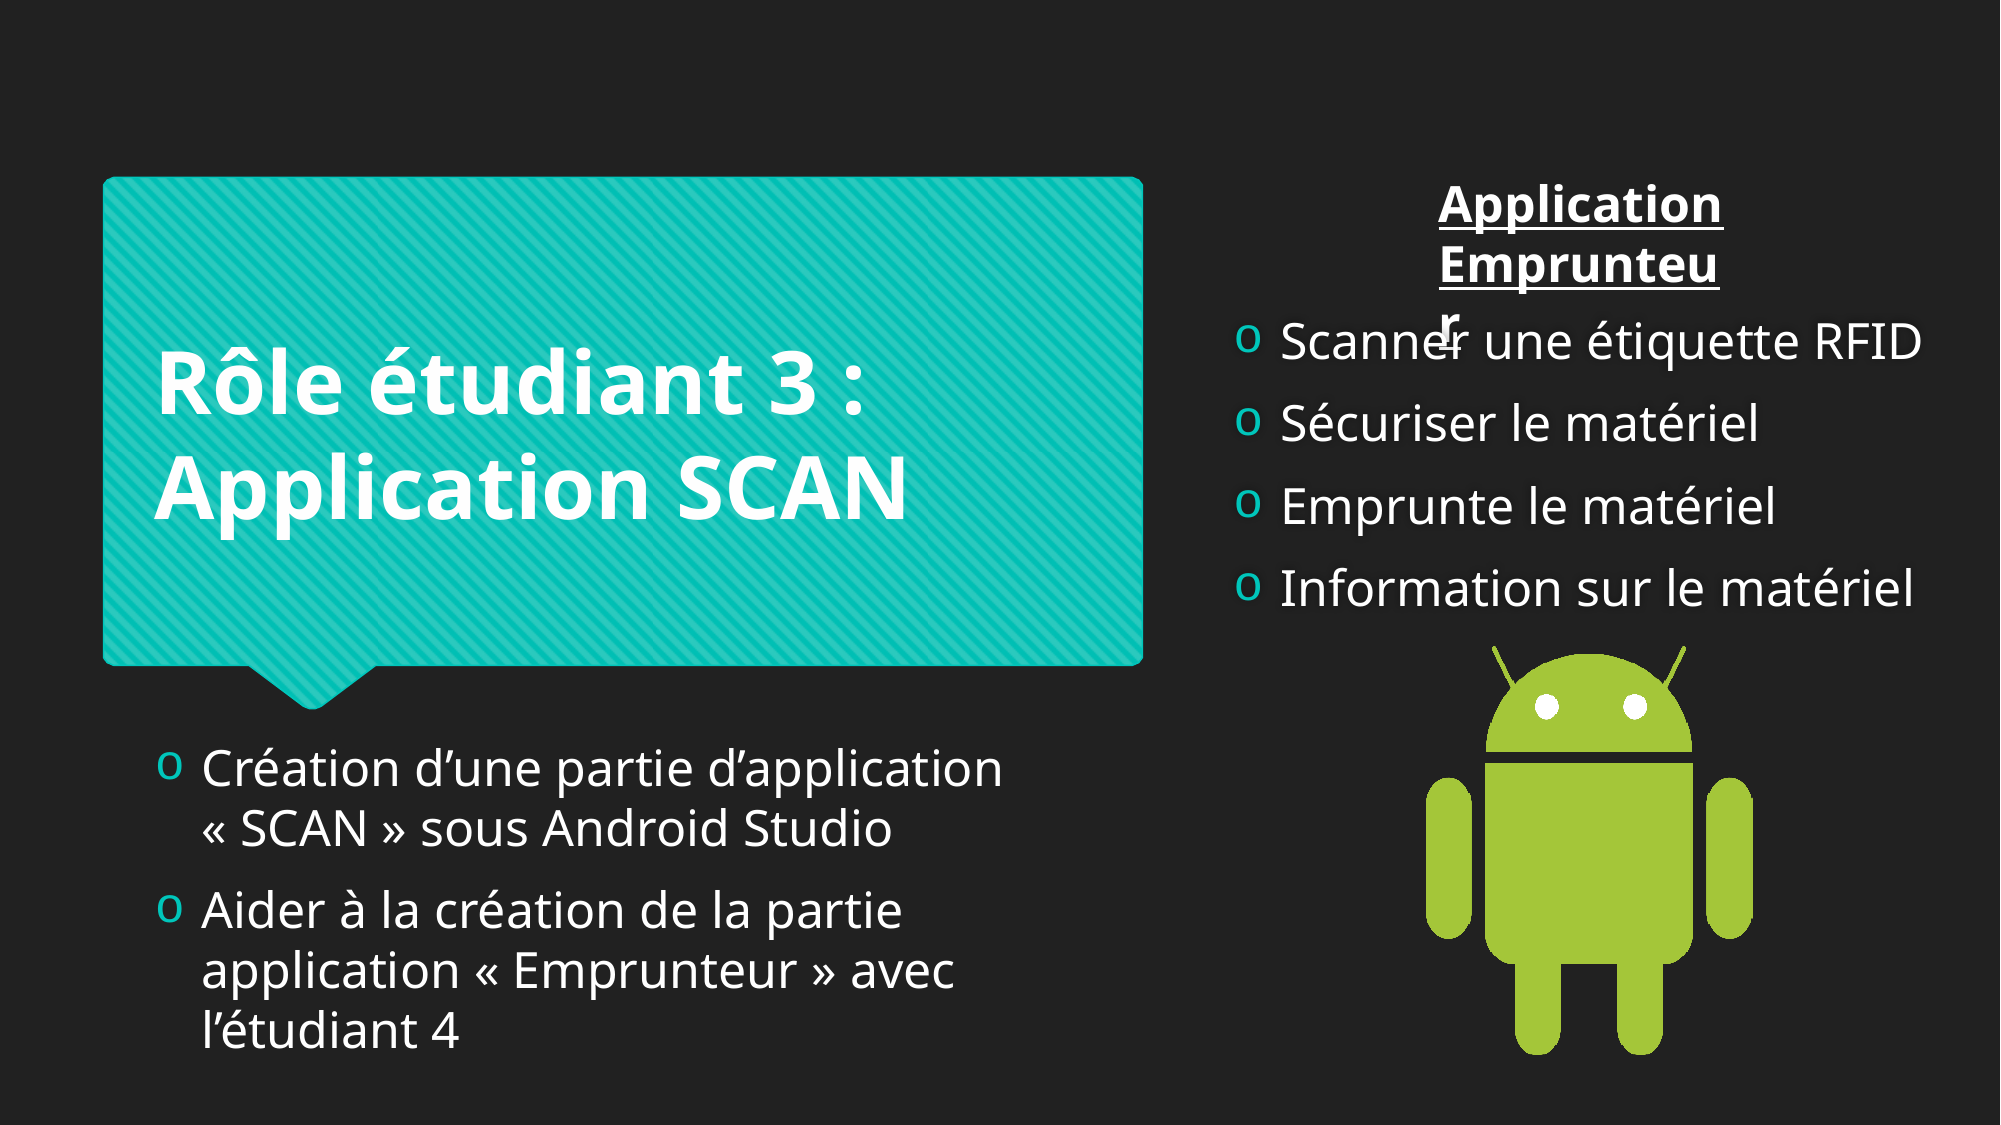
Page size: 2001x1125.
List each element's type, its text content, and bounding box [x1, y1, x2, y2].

title Rôle étudiant 3 : Application SCAN [139, 324, 1107, 545]
picture [1425, 646, 1753, 1056]
text_box Scanner une étiquette RFID Sécuriser le matériel Emprunte le matériel Information sur le matériel [1218, 301, 1961, 567]
text_box Application Emprunteur [1423, 165, 1753, 295]
list Création d’une partie d’application « SCAN » sous Android Studio Aider à la création de la partie application « Emprunteur » avec l’étudiant 4 [139, 728, 1107, 1079]
